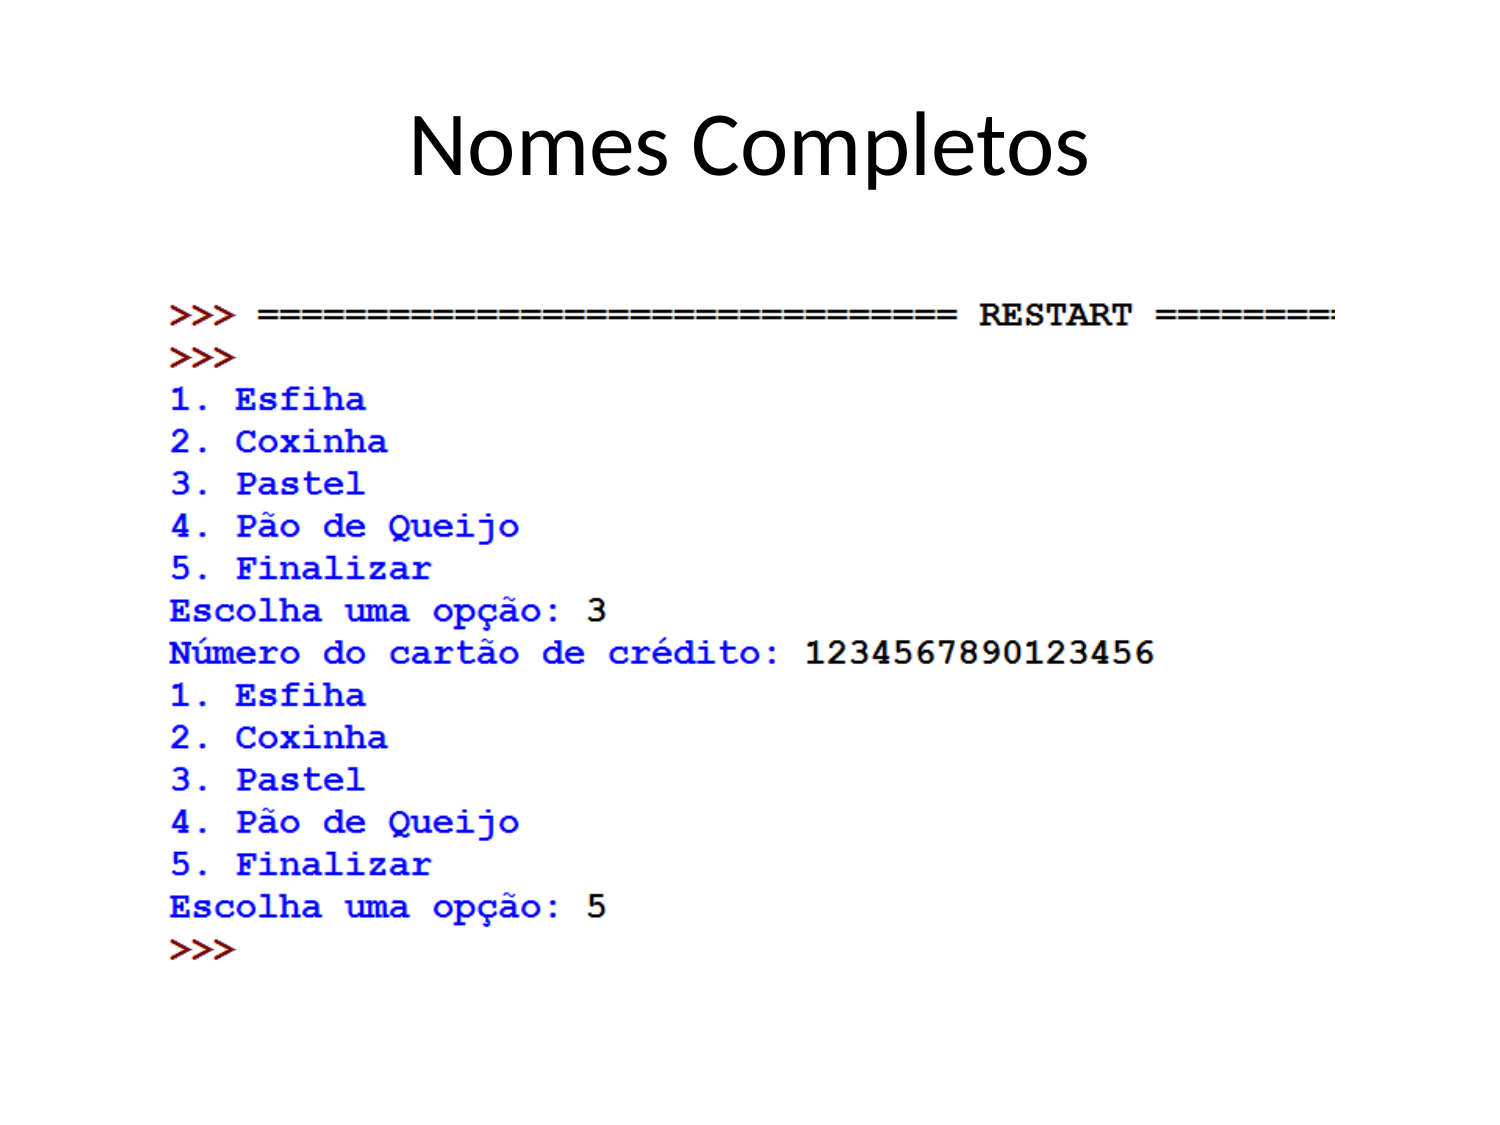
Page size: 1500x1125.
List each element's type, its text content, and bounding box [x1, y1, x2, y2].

title Nomes Completos [75, 45, 1425, 233]
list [165, 296, 1335, 971]
